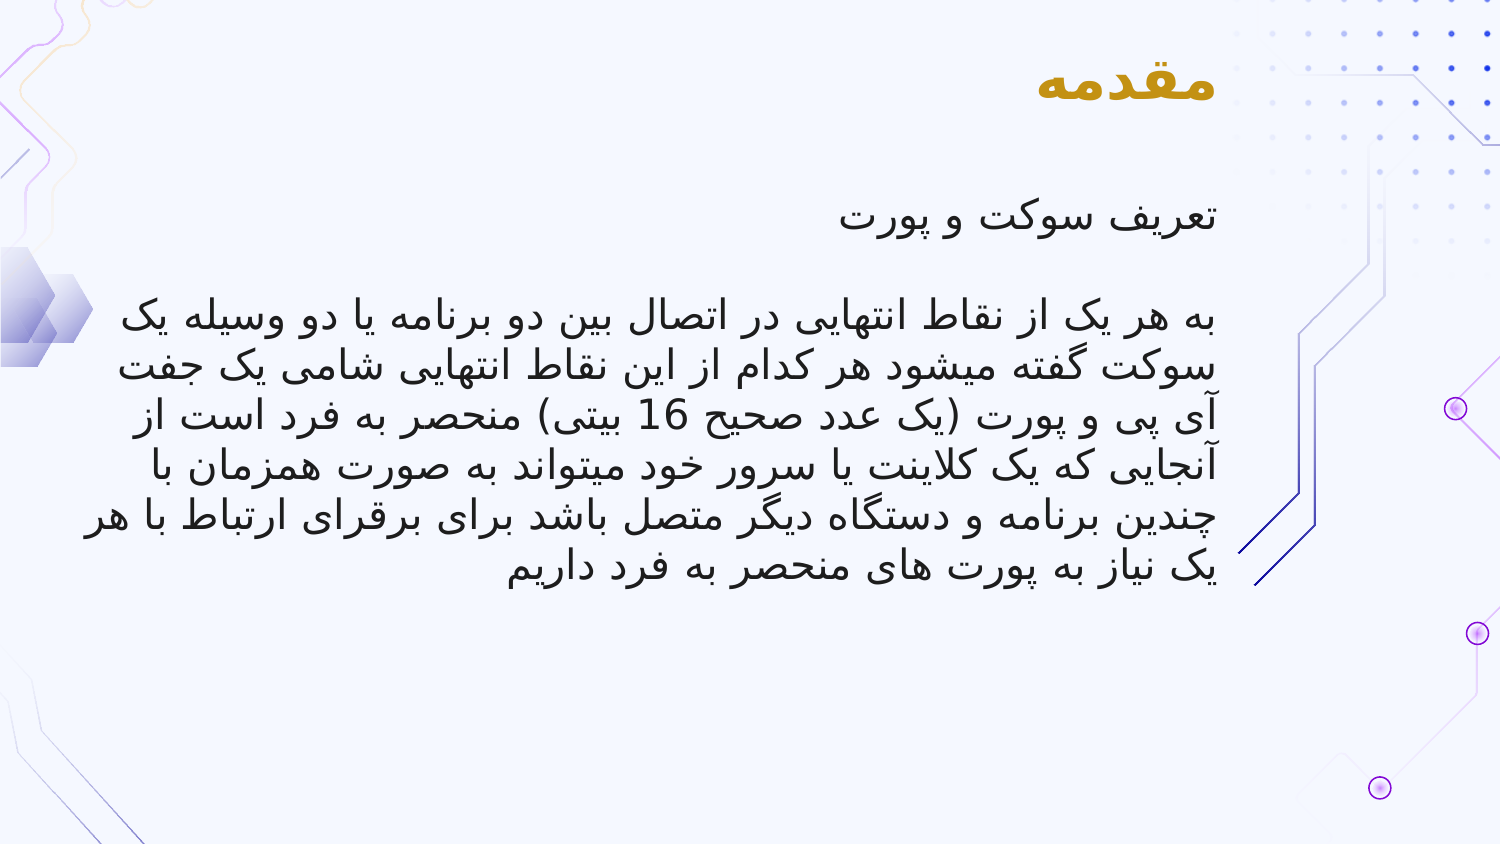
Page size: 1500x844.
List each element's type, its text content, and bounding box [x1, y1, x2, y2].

picture [1208, 0, 1500, 280]
title مقدمه [192, 26, 1234, 120]
list تعریف سوکت و پورت به هر یک از نقاط انتهایی در اتصال بین دو برنامه یا دو وسیله یک سوکت گفته میشود هر کدام از این نقاط انتهایی شامی یک جفت آی پی و پورت (یک عدد صحیح 16 بیتی) منحصر به فرد است از آنجایی که یک کلاینت یا سرور خود میتواند به صورت همزمان با چندین برنامه و دستگاه دیگر متصل باشد برای برقرای ارتباط با هر یک نیاز به پورت های منحصر به فرد داریم [64, 172, 1234, 755]
